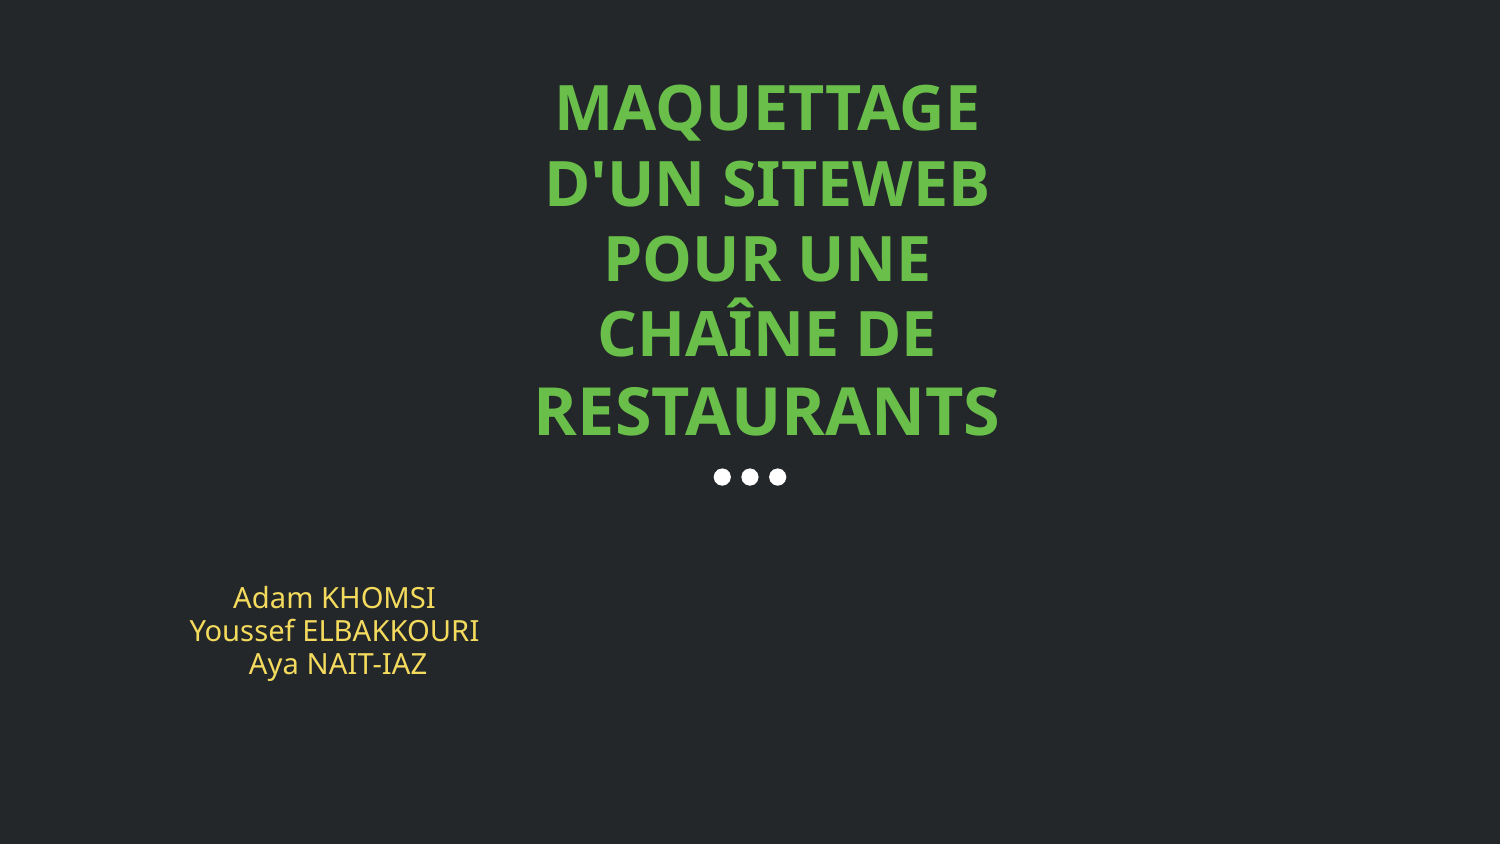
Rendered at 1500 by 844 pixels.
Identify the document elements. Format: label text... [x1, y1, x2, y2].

title MAQUETTAGE D'UN SITEWEB POUR UNE CHAÎNE DE RESTAURANTS​ [499, 52, 1036, 464]
subtitle Adam KHOMSI ​ Youssef ELBAKKOURI ​ Aya NAIT-IAZ​ [87, 566, 589, 718]
